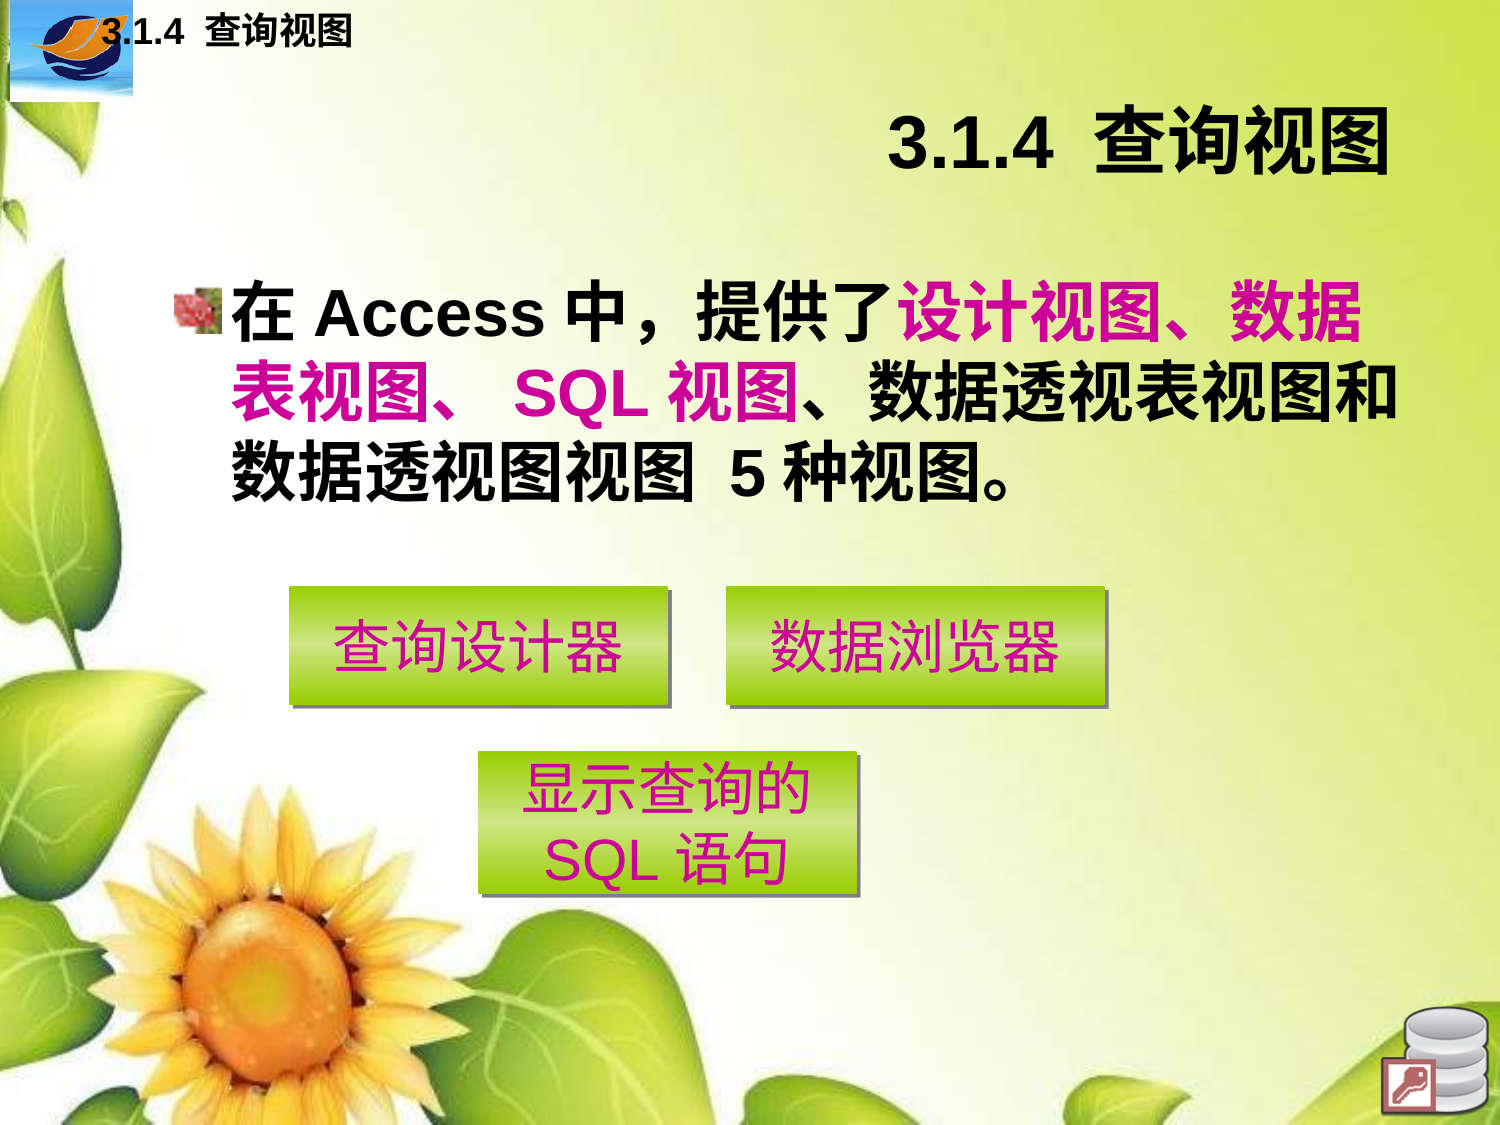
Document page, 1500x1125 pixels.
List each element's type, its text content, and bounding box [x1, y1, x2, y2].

text_box 显示查询的 SQL语句 [478, 751, 857, 894]
text_box 数据浏览器 [726, 586, 1105, 705]
text_box 3.1.4 查询视图 [86, 0, 378, 60]
picture [0, 0, 1500, 1125]
text_box 查询设计器 [289, 586, 668, 705]
title 3.1.4 查询视图 [525, 45, 1425, 233]
list 在Access中，提供了设计视图、数据表视图、SQL视图、数据透视表视图和数据透视图视图 5种视图。 [159, 262, 1425, 539]
